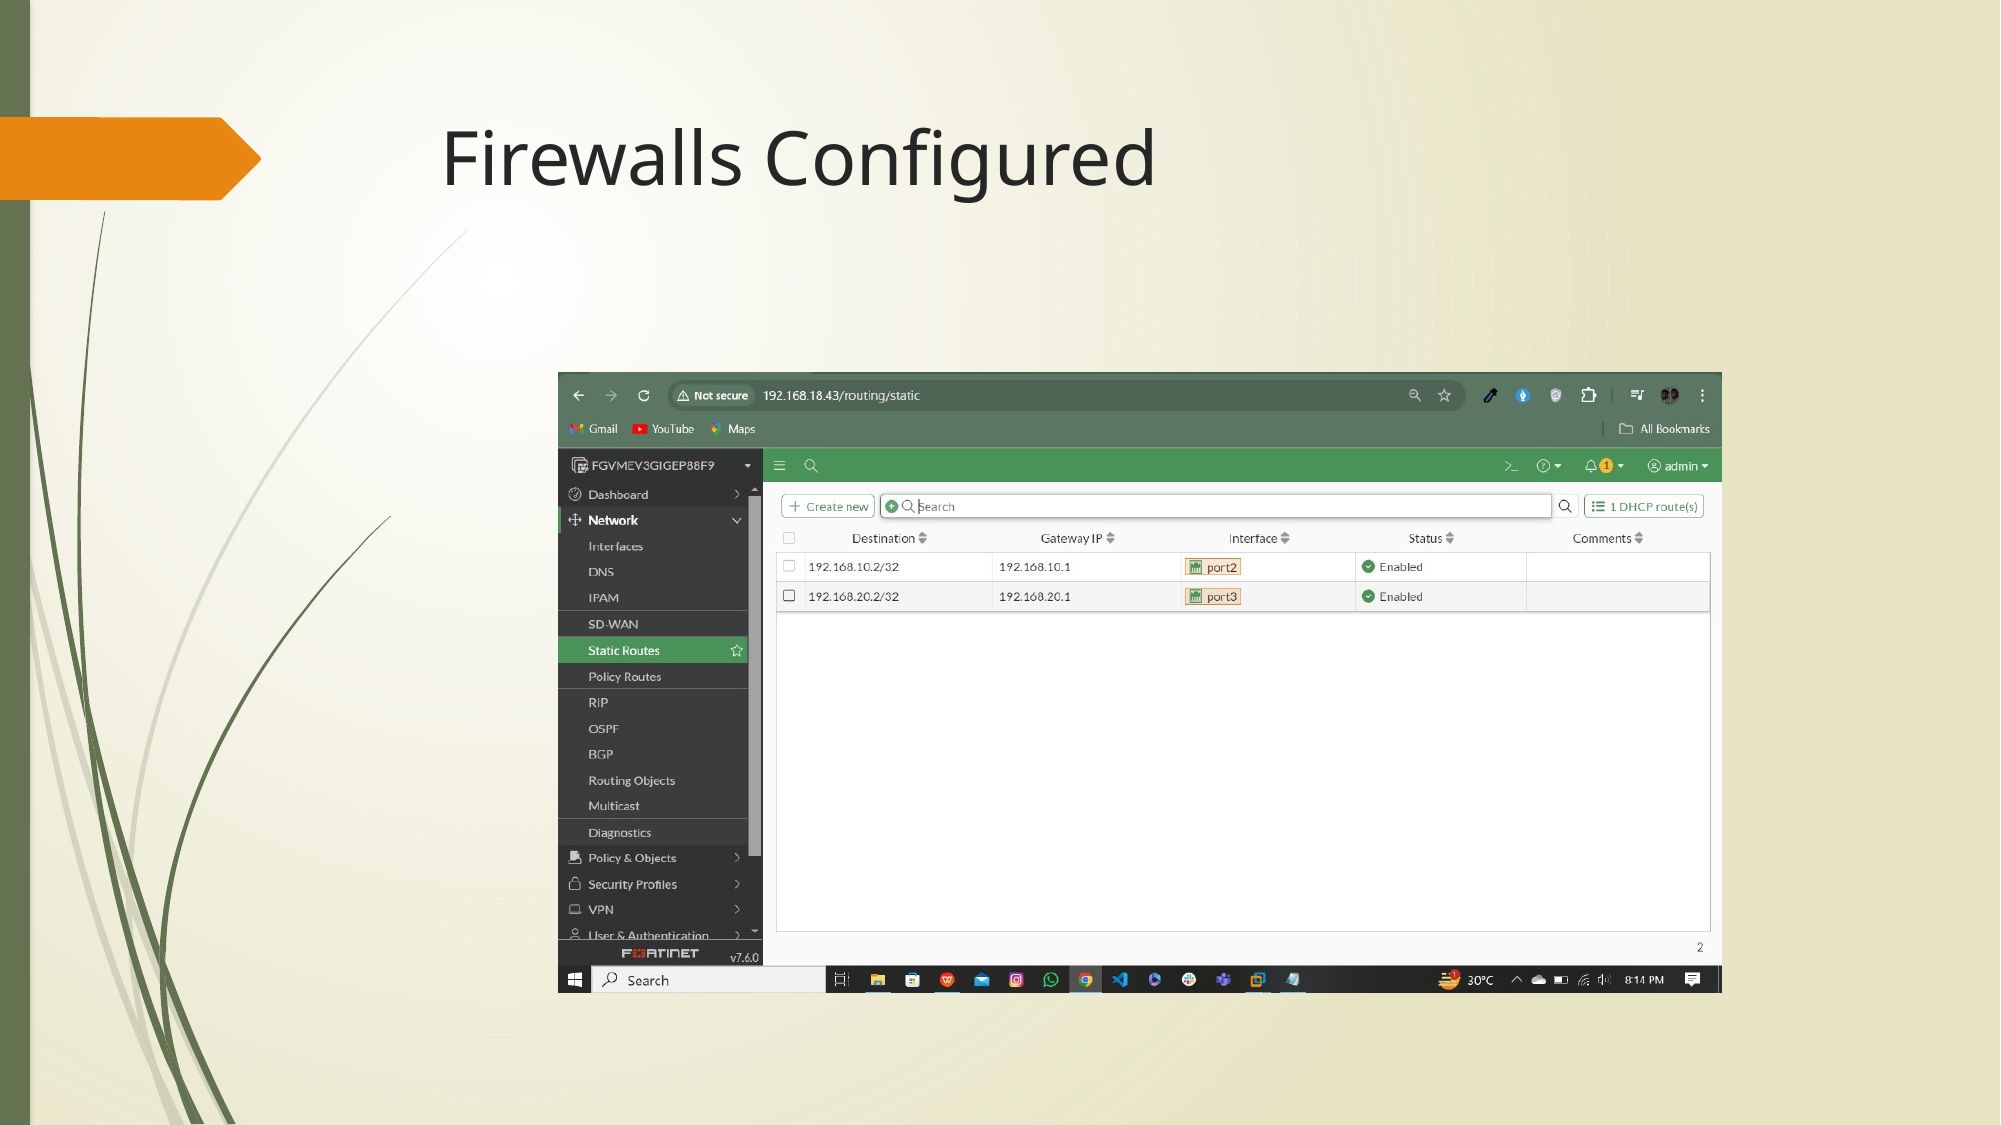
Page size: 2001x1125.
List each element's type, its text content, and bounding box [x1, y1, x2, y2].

title Firewalls Configured [425, 102, 1888, 313]
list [557, 372, 1722, 993]
